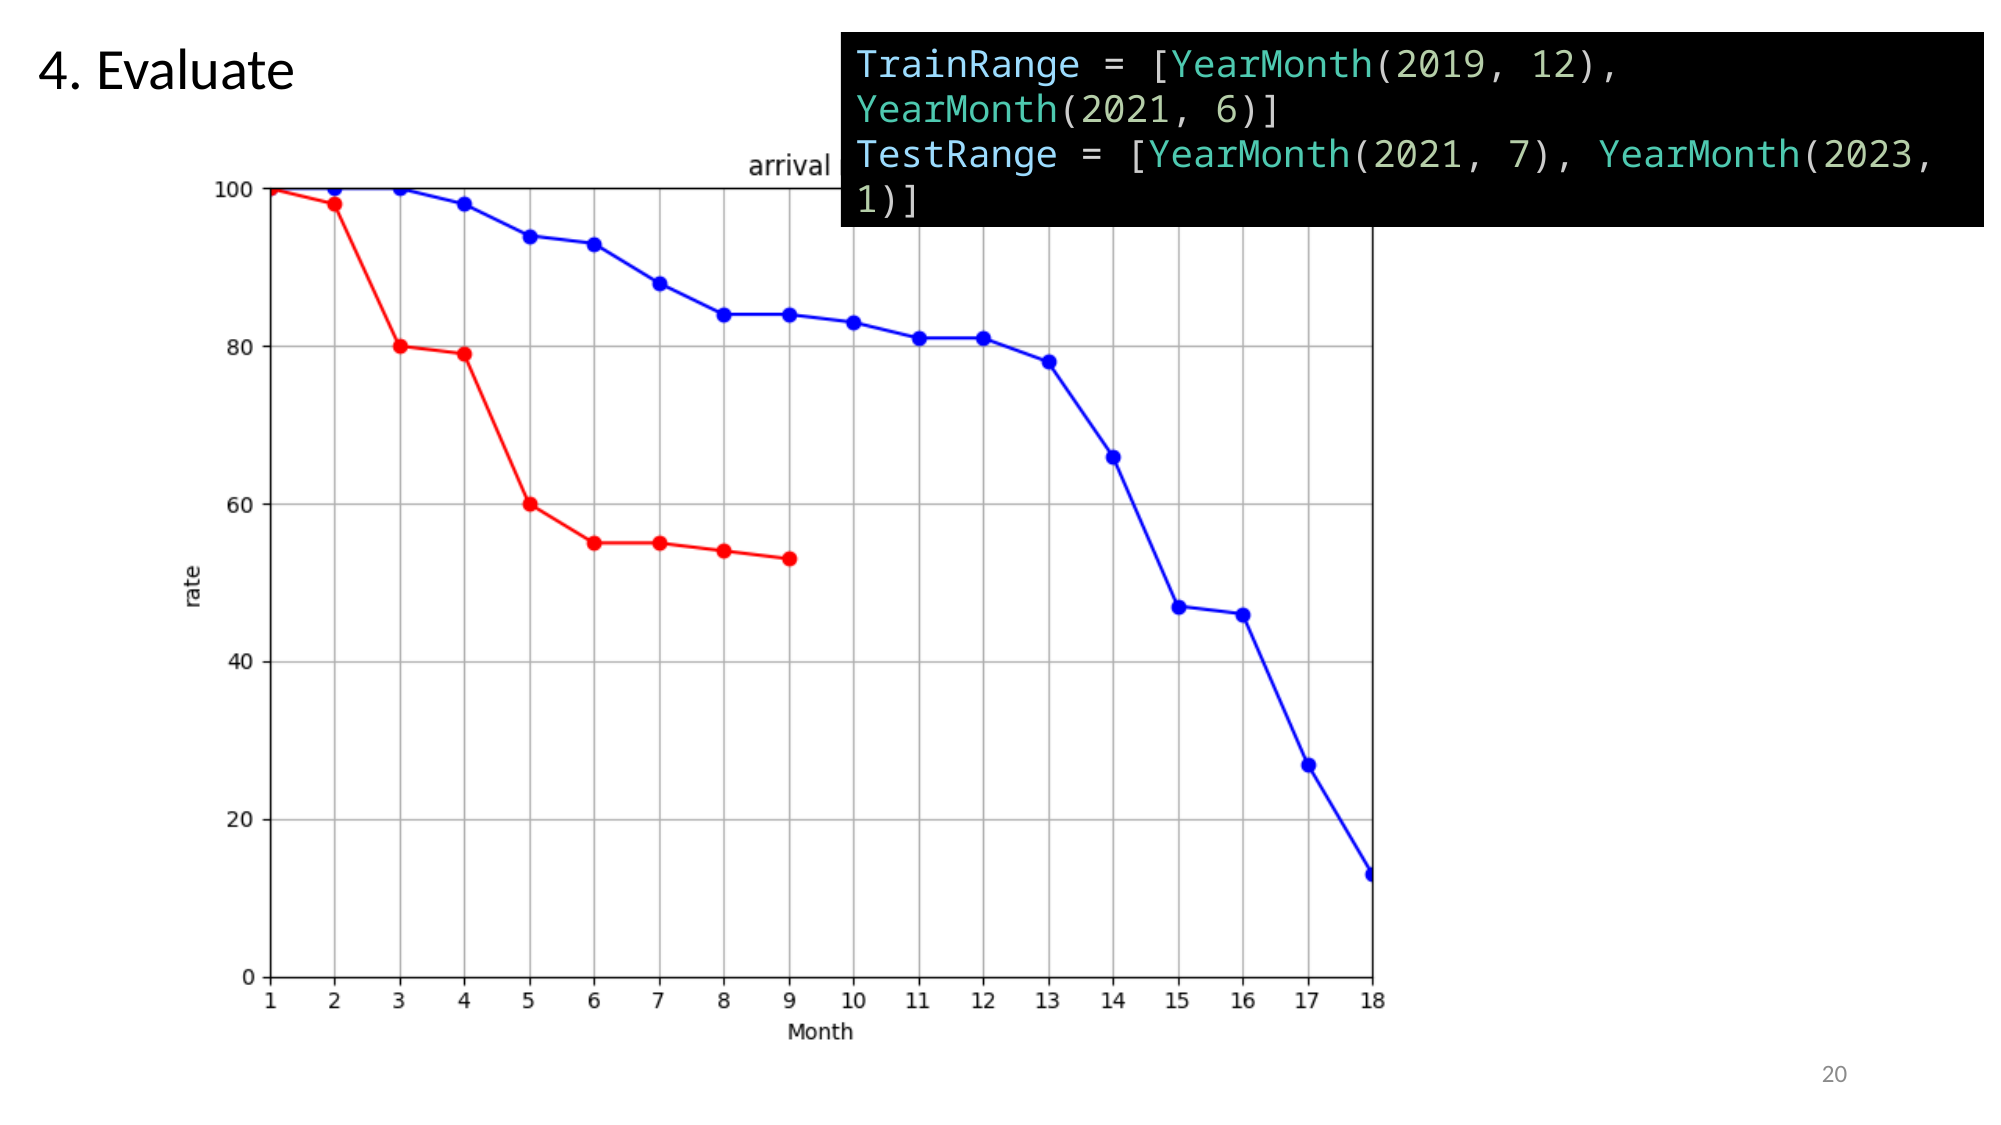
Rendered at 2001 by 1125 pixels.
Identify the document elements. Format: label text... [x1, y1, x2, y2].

text_box TrainRange = [YearMonth(2019, 12), YearMonth(2021, 6)] TestRange = [YearMonth(2021, 7), YearMonth(2023, 1)] [840, 32, 1984, 227]
picture [167, 138, 1402, 1061]
slide_number 20 [1412, 1042, 1863, 1103]
text_box 4. Evaluate [23, 23, 311, 109]
